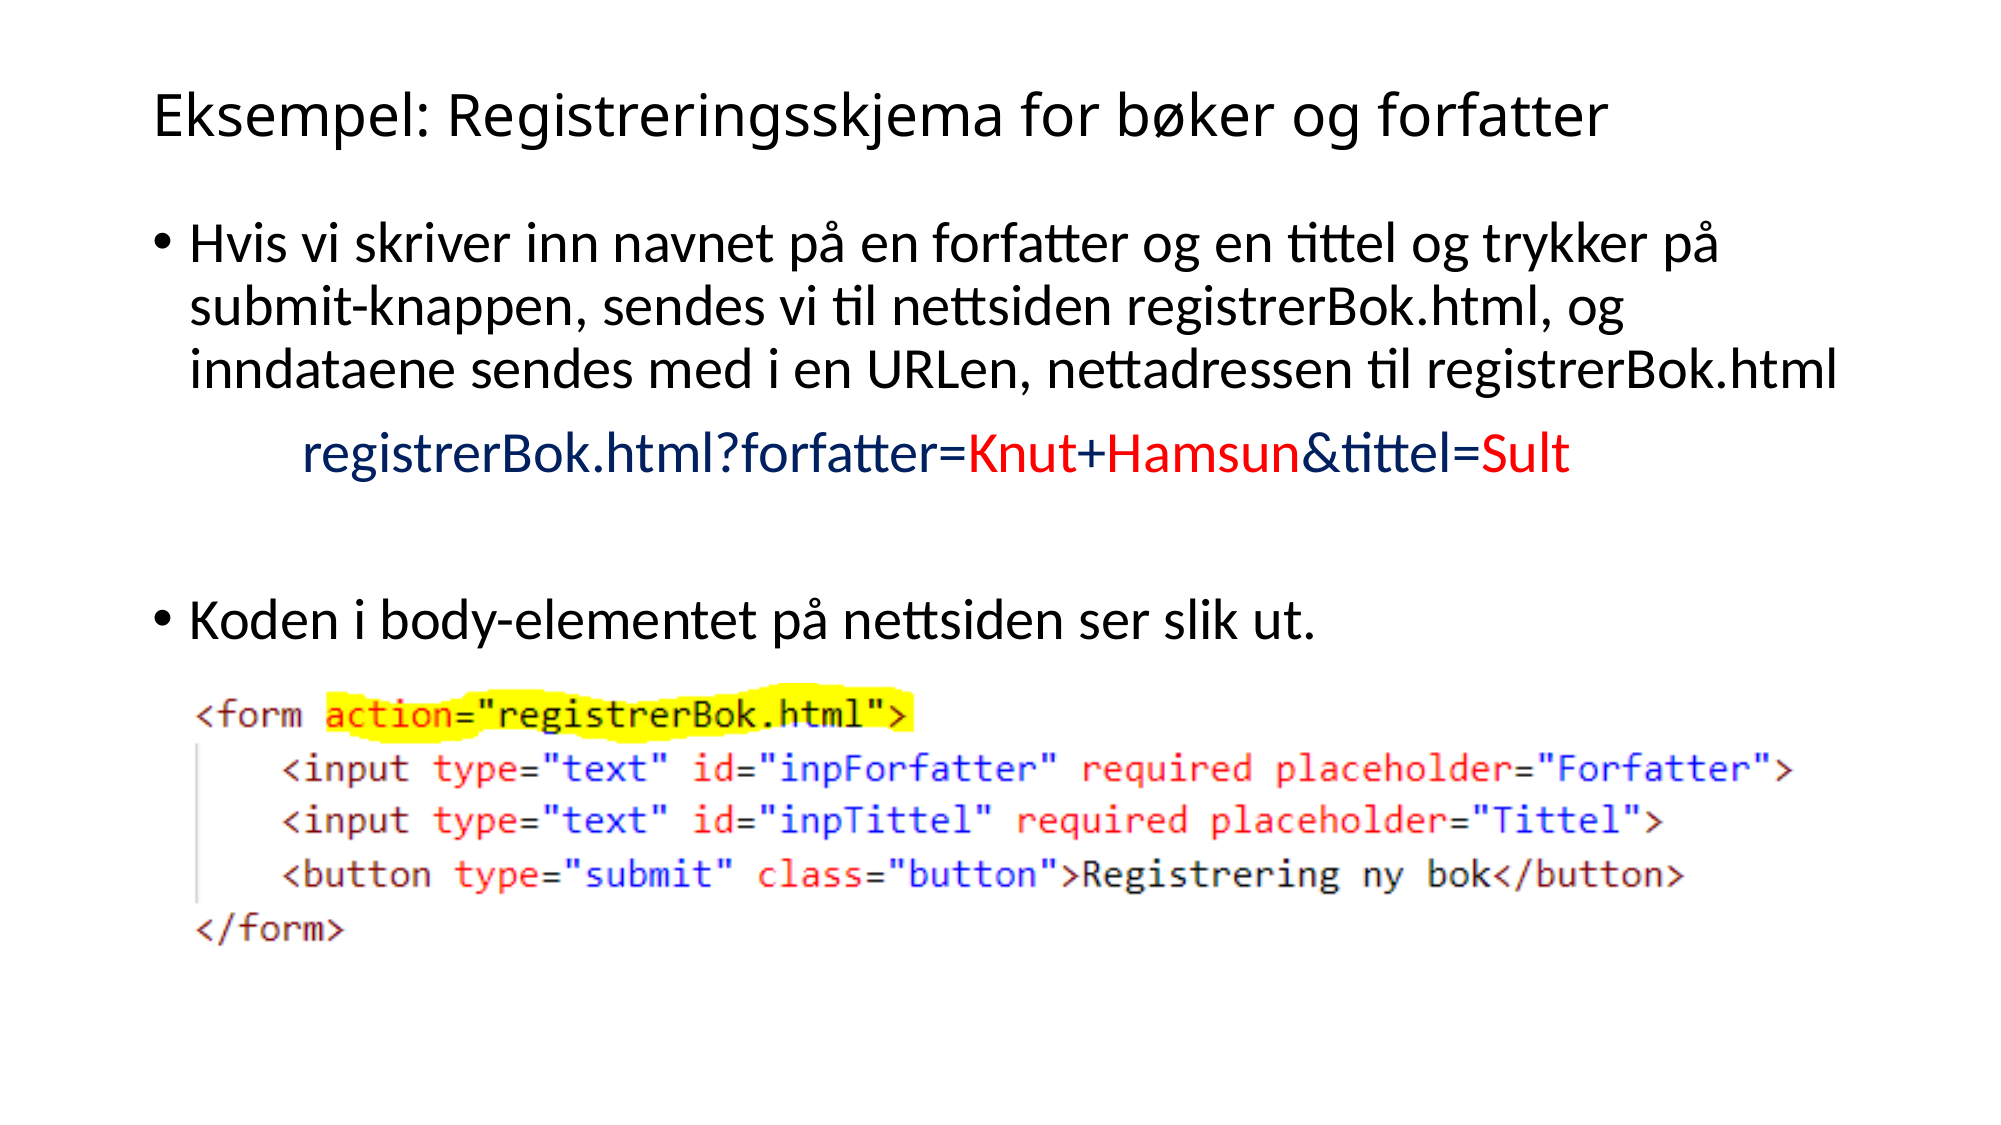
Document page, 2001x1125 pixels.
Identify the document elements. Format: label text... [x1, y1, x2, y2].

list Hvis vi skriver inn navnet på en forfatter og en tittel og trykker på submit-knappen, sendes vi til nettsiden registrerBok.html, og inndataene sendes med i en URLen, nettadressen til registrerBok.html registrerBok.html?forfatter=Knut+Hamsun&tittel=Sult Koden i body-elementet på nettsiden ser slik ut. [137, 204, 1863, 1014]
title Eksempel: Registreringsskjema for bøker og forfatter [137, 59, 1863, 176]
picture [189, 683, 1811, 972]
